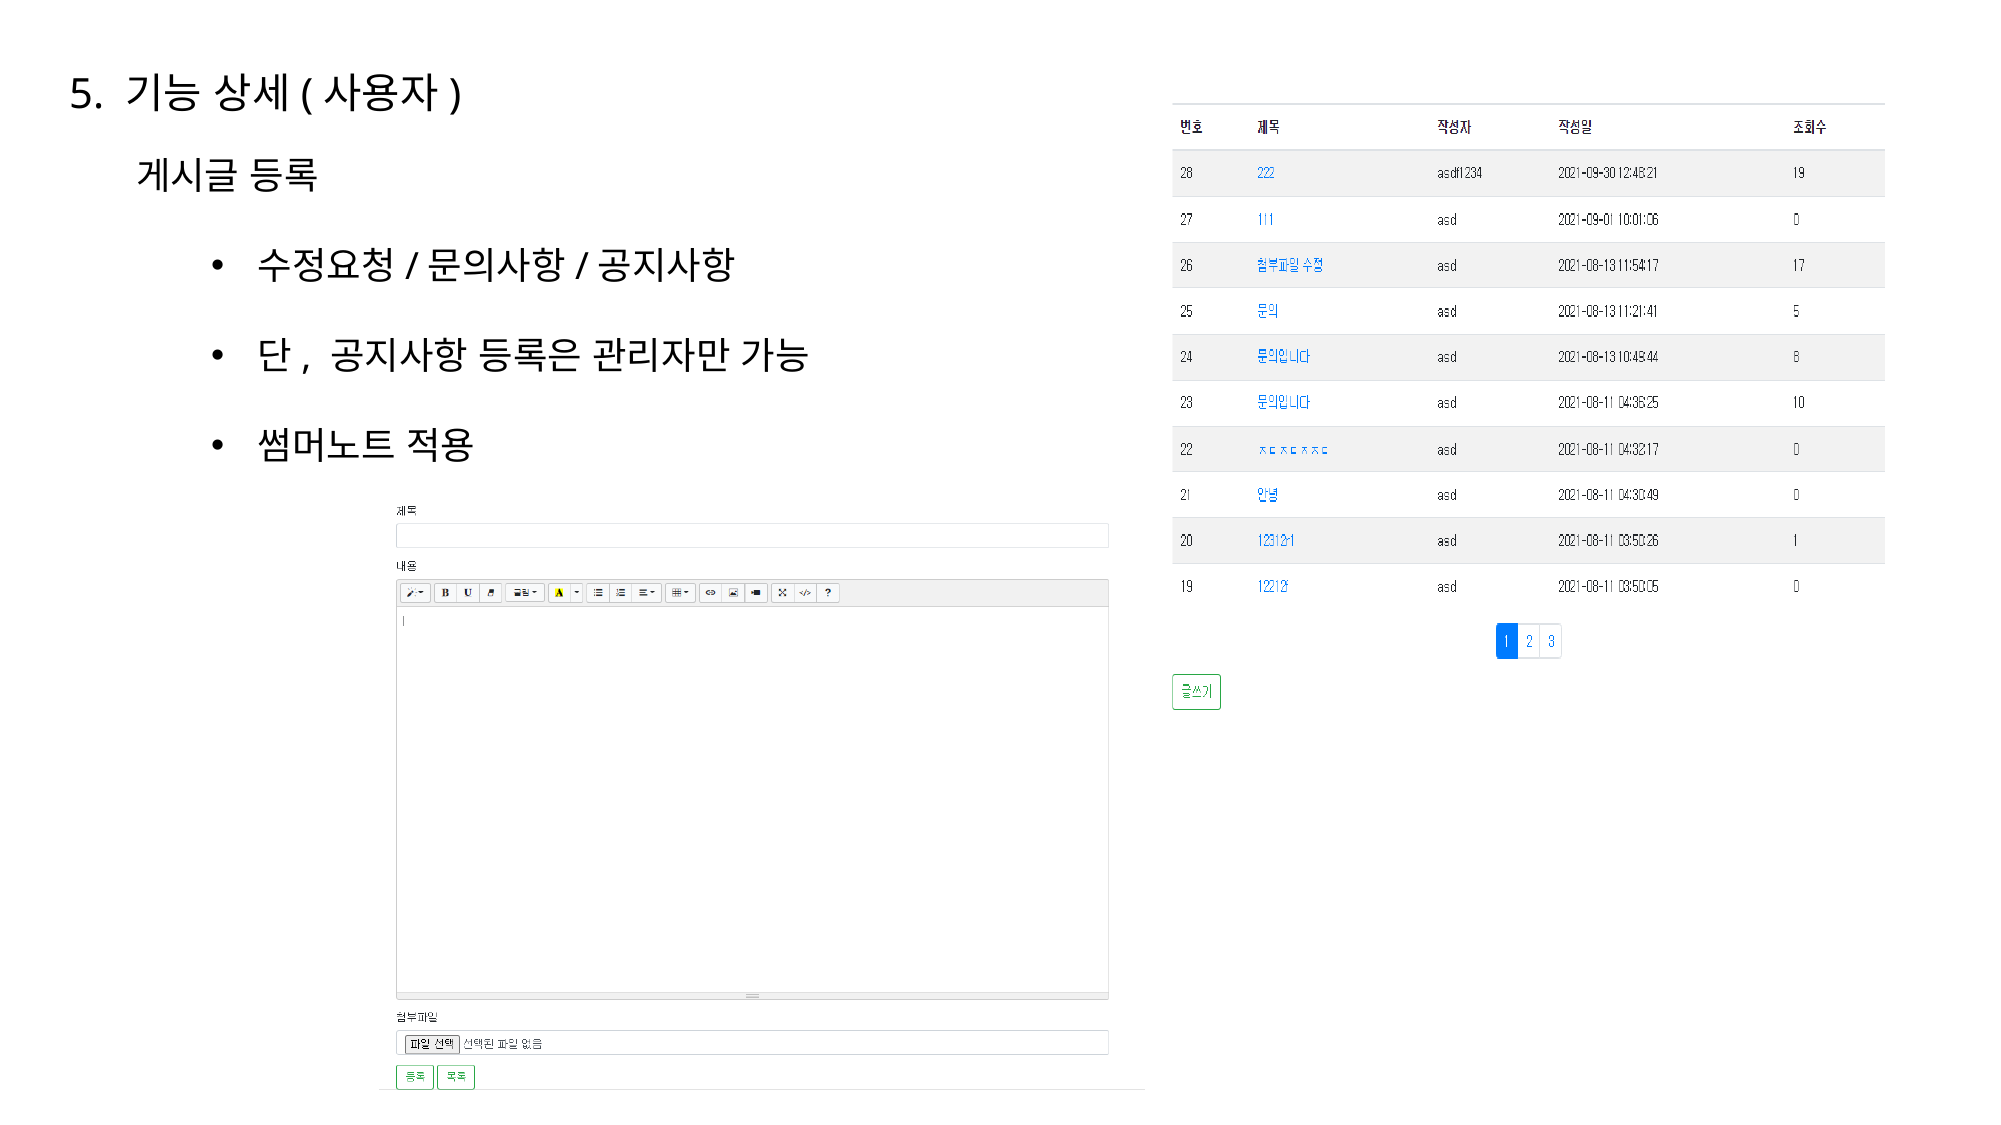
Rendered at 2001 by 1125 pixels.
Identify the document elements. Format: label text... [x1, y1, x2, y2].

picture [379, 499, 1145, 1091]
picture [1156, 91, 1896, 795]
text_box 게시글 등록 수정요청/문의사항/공지사항 단, 공지사항 등록은 관리자만 가능 썸머노트 적용 [121, 145, 943, 610]
text_box 5. 기능 상세(사용자) [54, 59, 477, 124]
